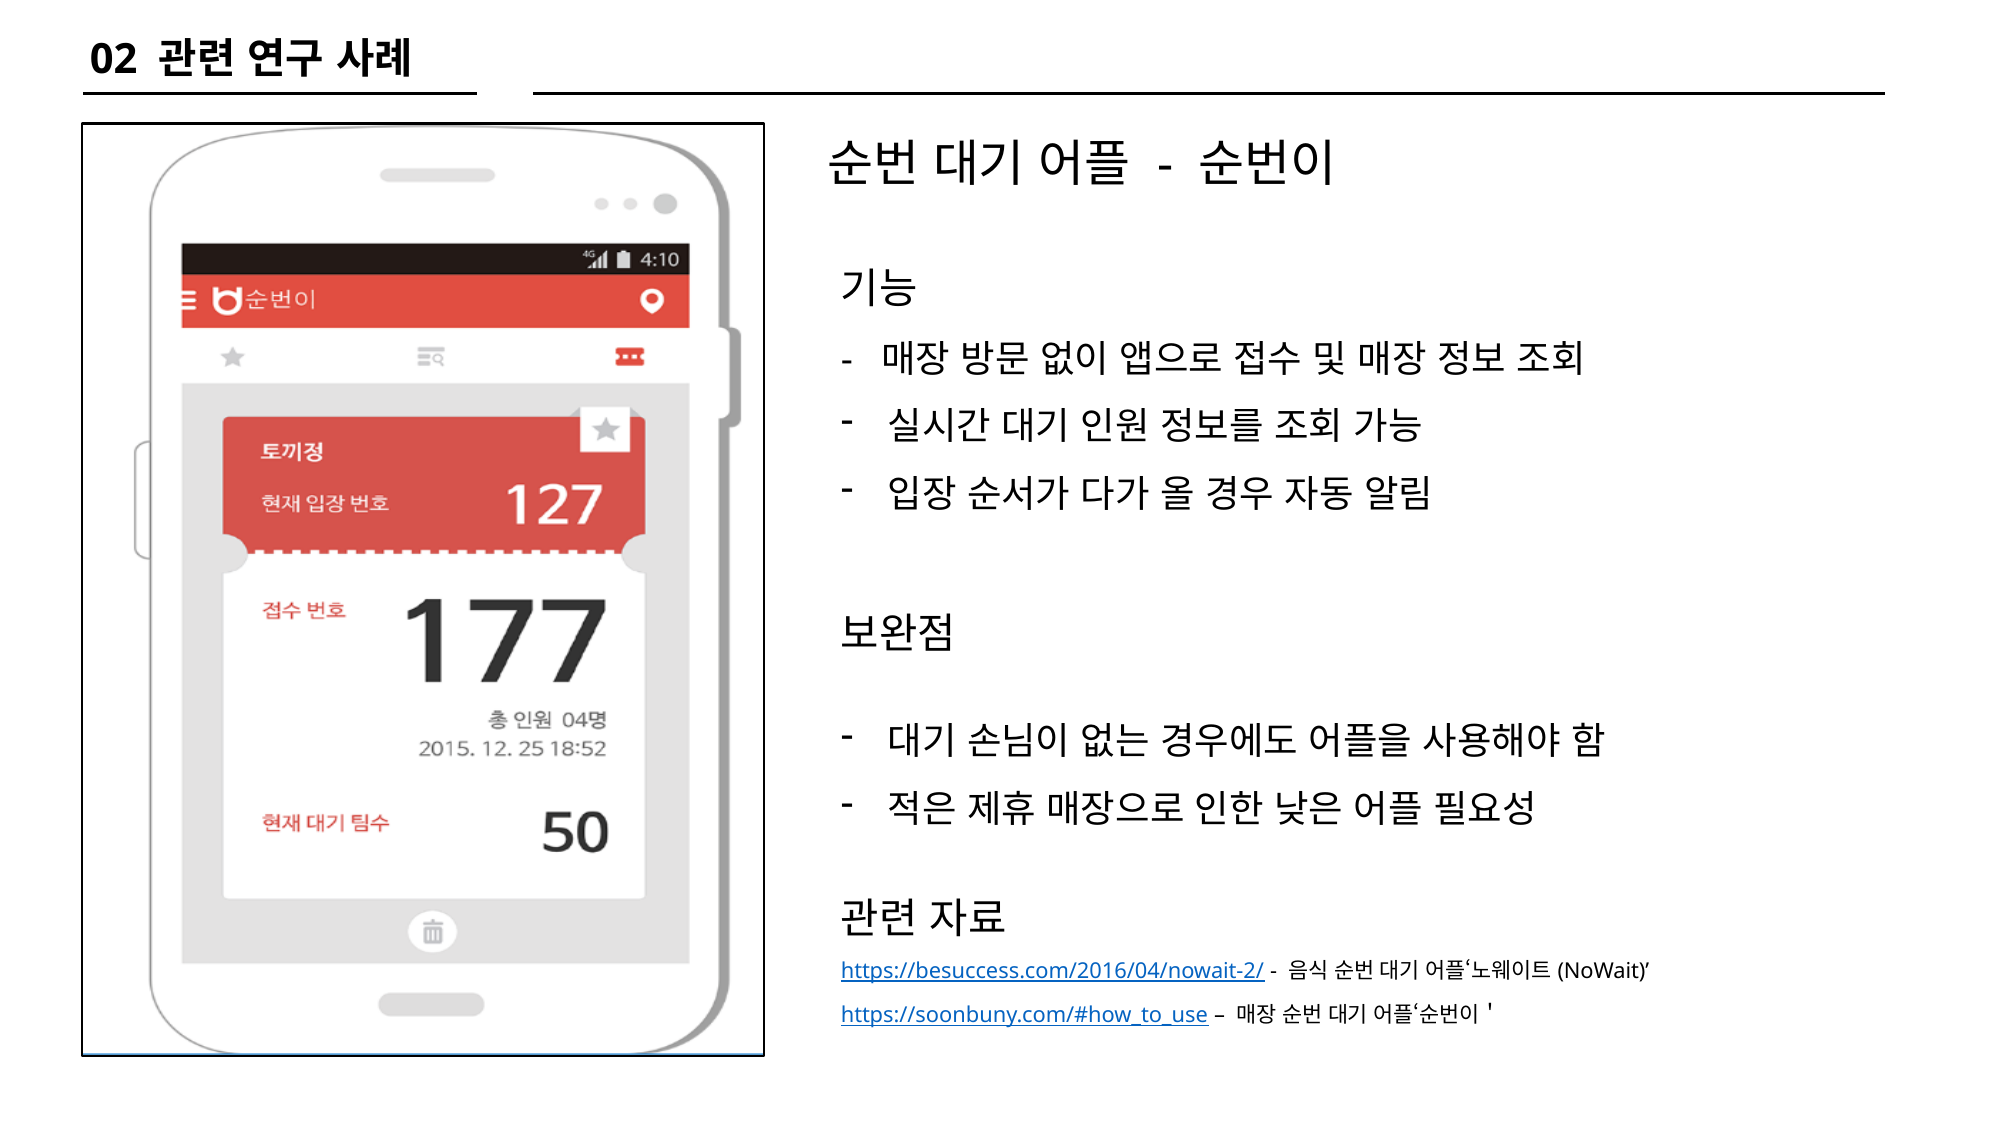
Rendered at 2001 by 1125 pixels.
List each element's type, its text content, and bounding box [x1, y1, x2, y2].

text_box 순번 대기 어플 - 순번이 [812, 123, 1474, 199]
picture [83, 124, 764, 1056]
text_box 02 관련 연구 사례 [74, 24, 480, 89]
text_box 기능 - 매장 방문 없이 앱으로 접수 및 매장 정보 조회 실시간 대기 인원 정보를 조회 가능 입장 순서가 다가 올 경우 자동 알림 보완점 대기 손님이 없는 경우에도 어플을 사용해야 함 적은 제휴 매장으로 인한 낮은 어플 필요성 관련 자료 https://besuccess.com/2016/04/nowait-2/ - 음식 순번 대기 어플‘노웨이트(NoWait)’ https://soonbuny.com/#how_to_use – 매장 순번 대기 어플‘순번이＇ [826, 229, 1944, 1039]
